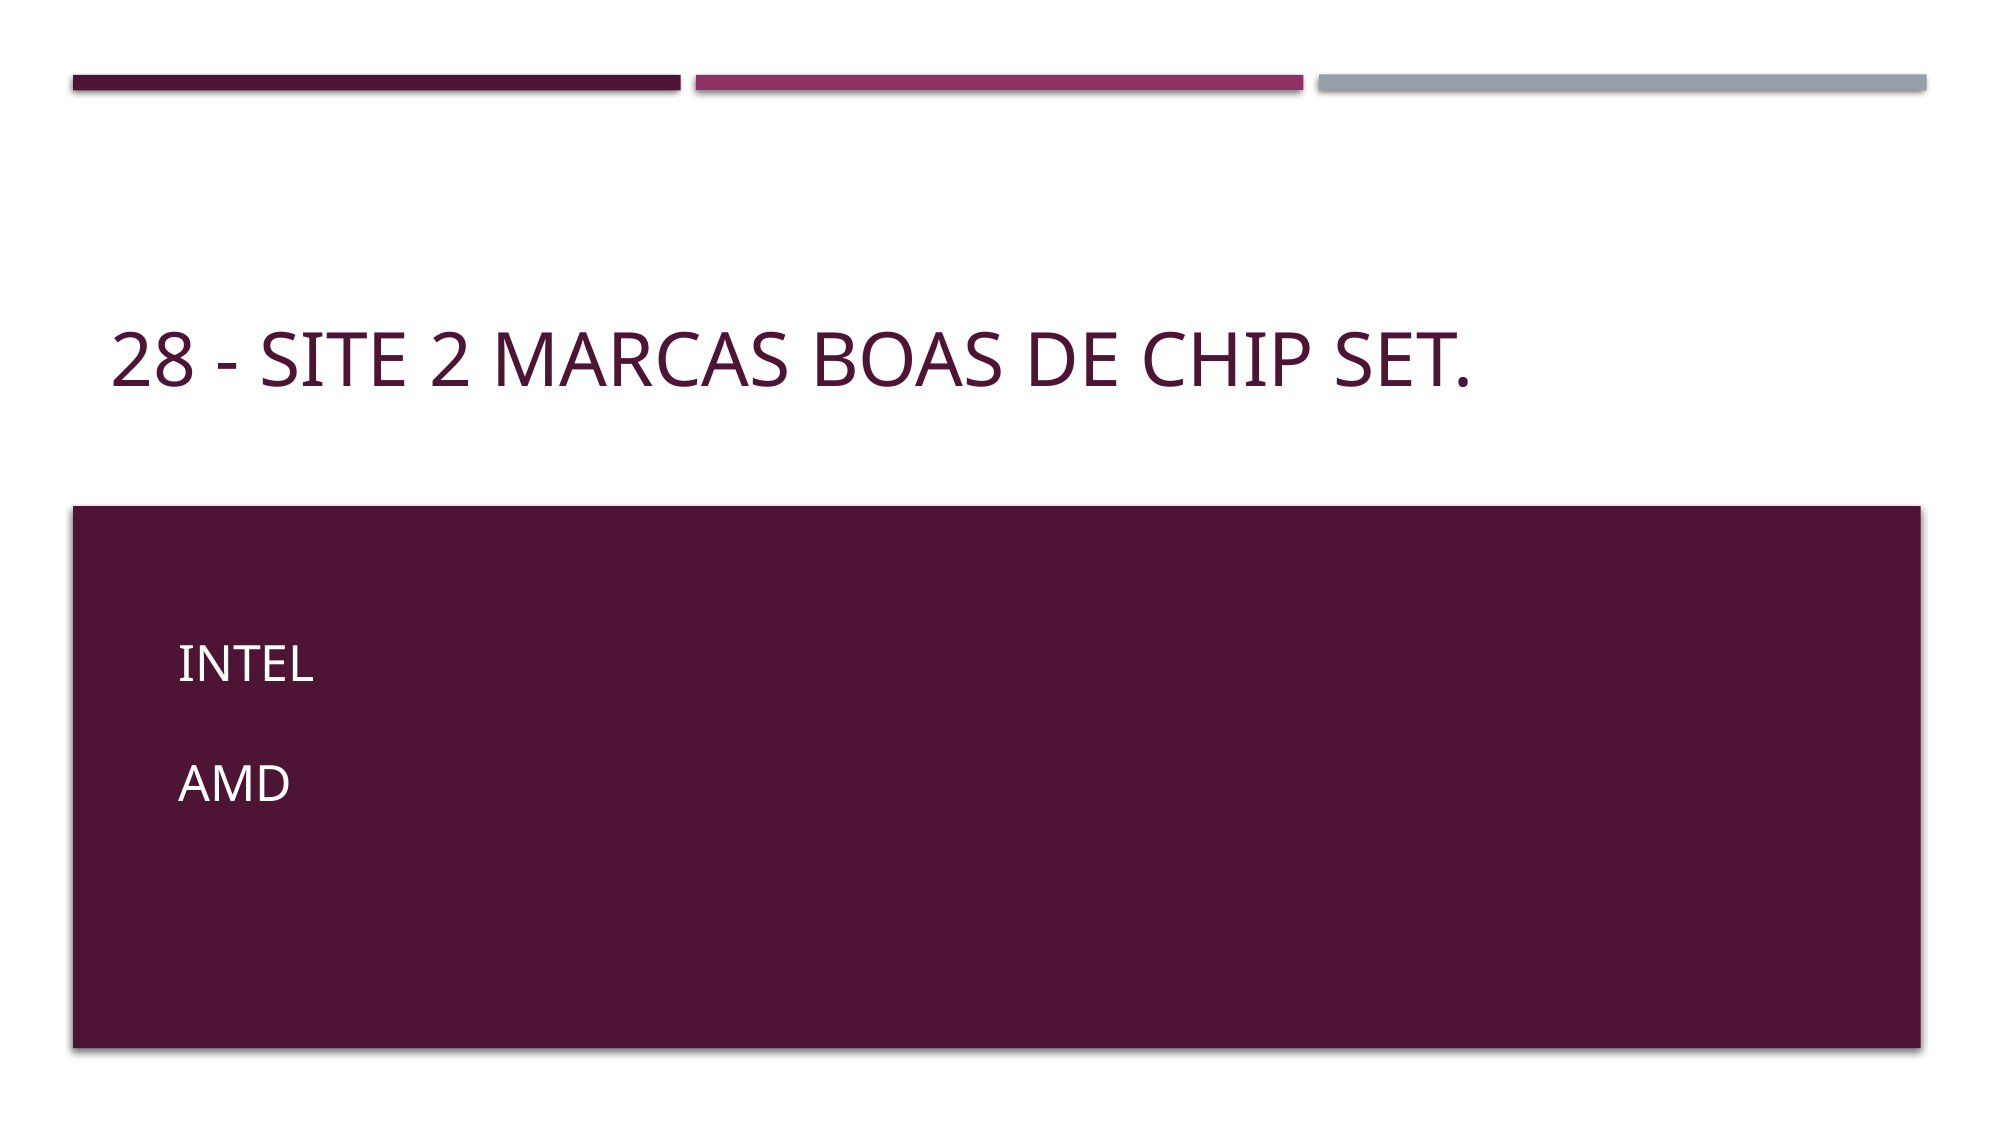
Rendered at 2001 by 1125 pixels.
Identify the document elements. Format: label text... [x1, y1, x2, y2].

text_box INTEL AMD [163, 624, 1788, 820]
title 28 - Site 2 marcas boas de chip set. [95, 167, 1899, 410]
